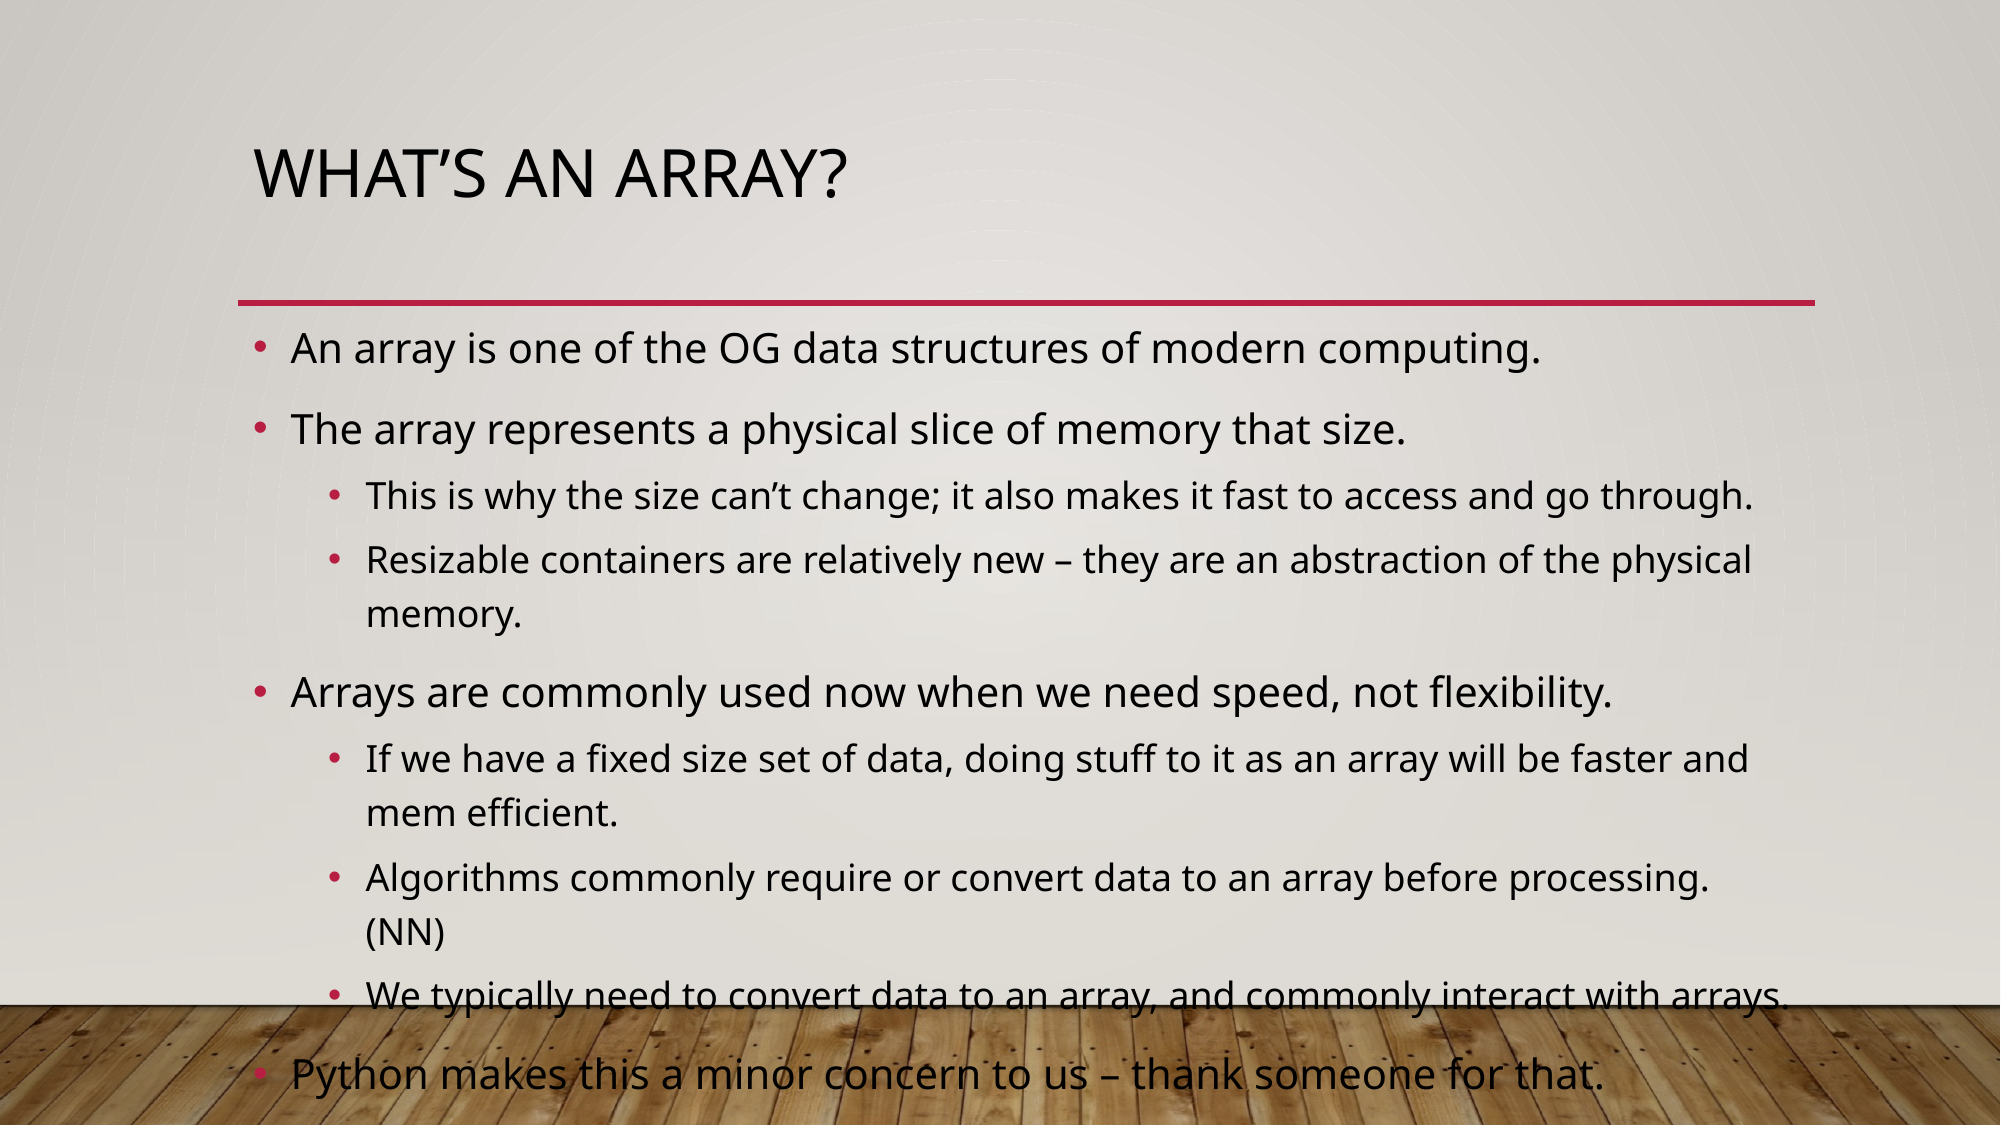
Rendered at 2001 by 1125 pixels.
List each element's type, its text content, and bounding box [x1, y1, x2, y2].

list An array is one of the OG data structures of modern computing. The array represents a physical slice of memory that size. This is why the size can’t change; it also makes it fast to access and go through. Resizable containers are relatively new – they are an abstraction of the physical memory. Arrays are commonly used now when we need speed, not flexibility. If we have a fixed size set of data, doing stuff to it as an array will be faster and mem efficient. Algorithms commonly require or convert data to an array before processing. (NN) We typically need to convert data to an array, and commonly interact with arrays. Python makes this a minor concern to us – thank someone for that. [238, 304, 1814, 993]
picture [0, 1005, 2000, 1125]
title What’s an Array? [238, 131, 1814, 304]
